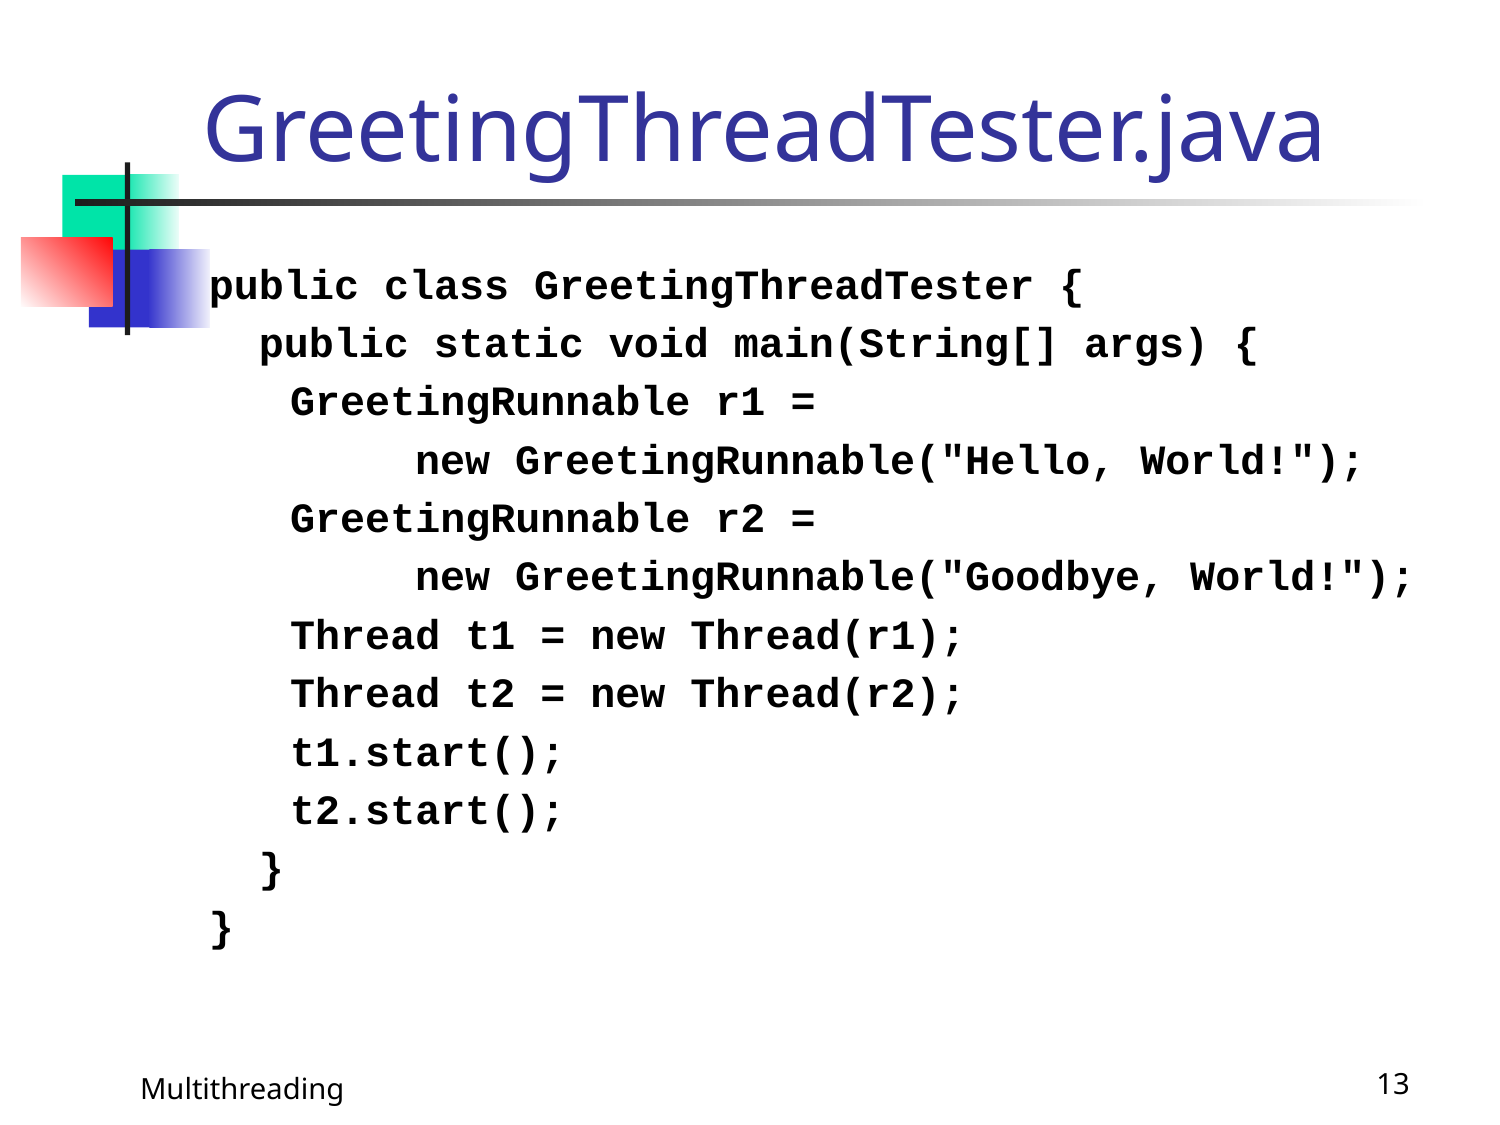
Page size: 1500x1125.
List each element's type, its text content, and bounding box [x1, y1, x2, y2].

slide_number 13 [1112, 1037, 1426, 1113]
footer Multithreading [124, 1037, 601, 1113]
title GreetingThreadTester.java [187, 0, 1467, 188]
list public class GreetingThreadTester { public static void main(String[] args) { GreetingRunnable r1 = new GreetingRunnable("Hello, World!"); GreetingRunnable r2 = new GreetingRunnable("Goodbye, World!"); Thread t1 = new Thread(r1); Thread t2 = new Thread(r2); t1.start(); t2.start(); } } [193, 249, 1470, 1007]
